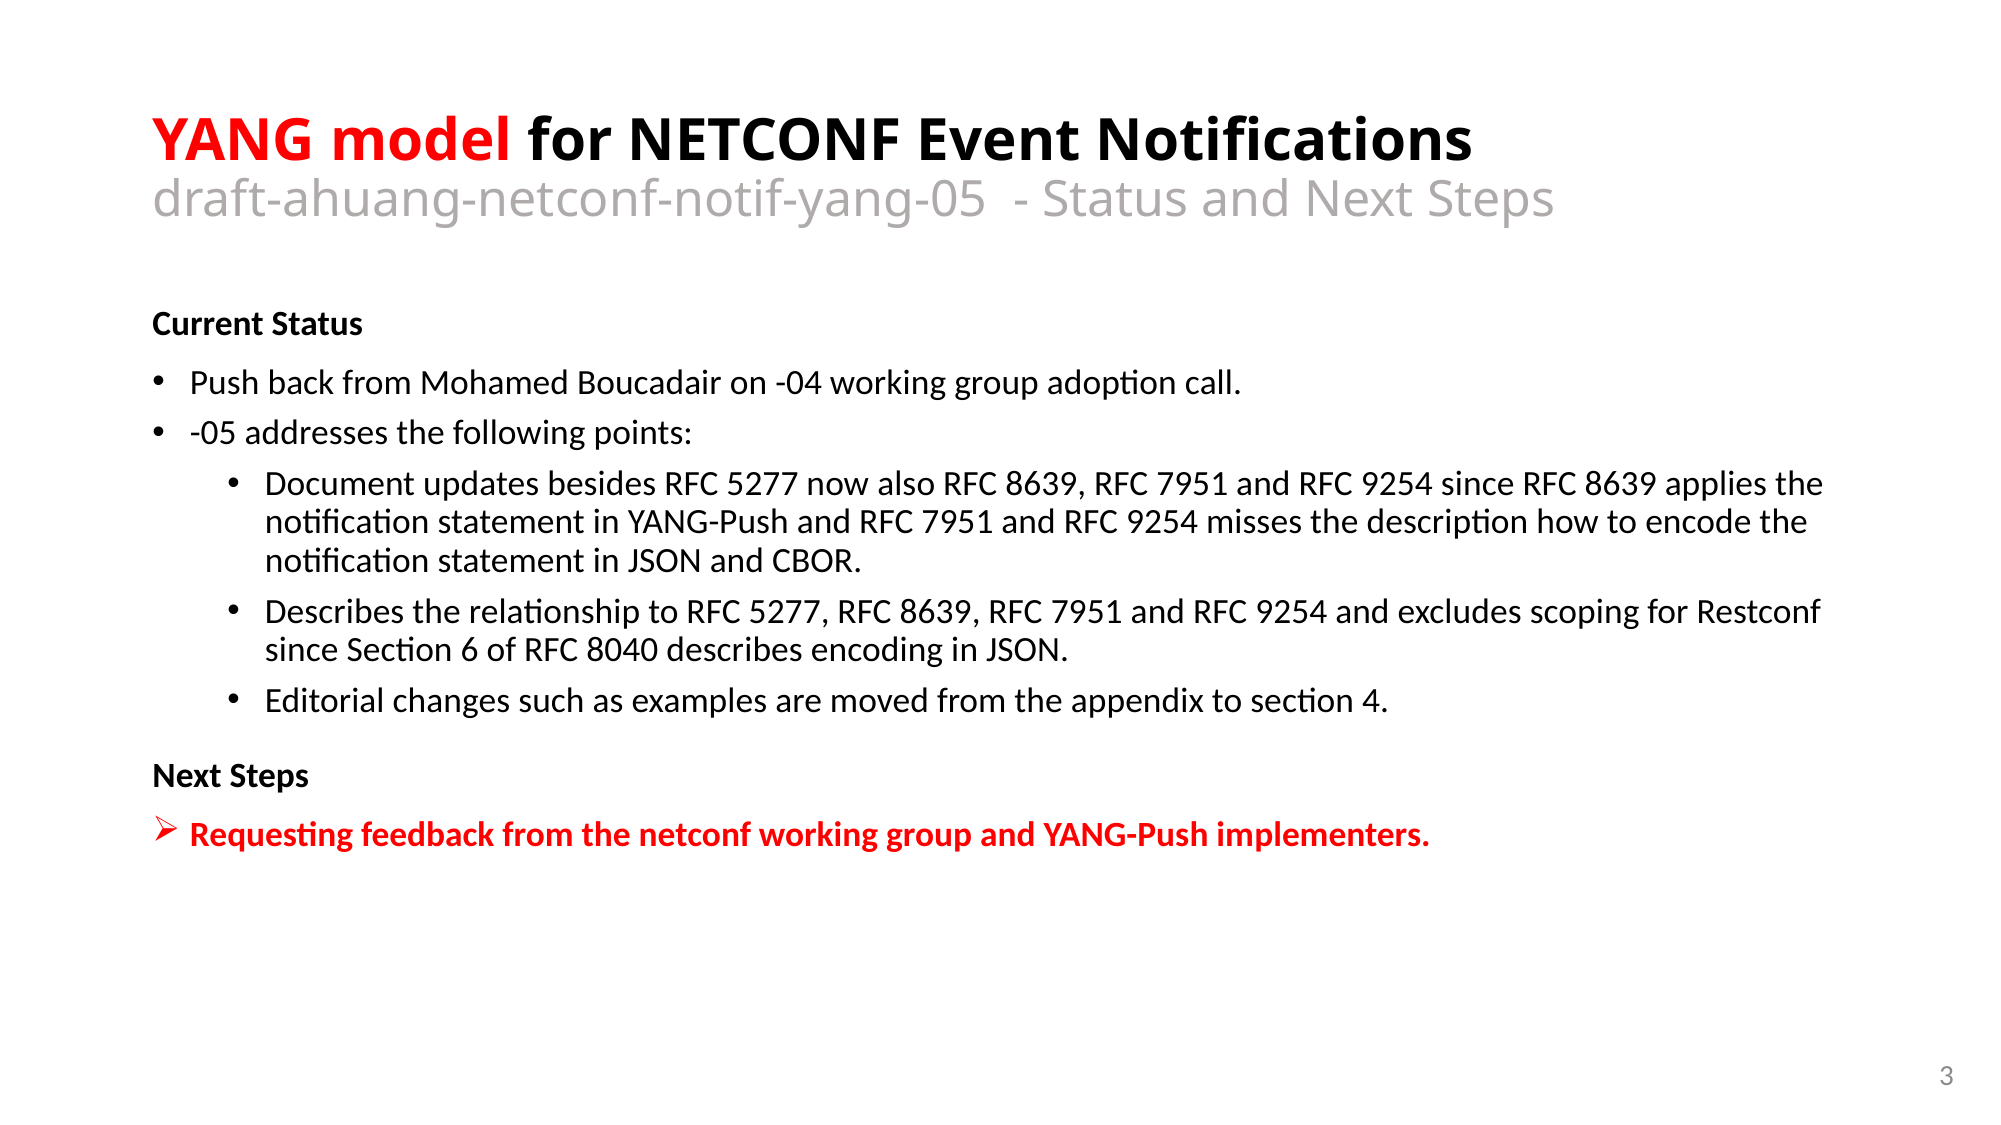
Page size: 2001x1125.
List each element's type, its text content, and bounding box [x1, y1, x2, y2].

slide_number 3 [1900, 1043, 1969, 1104]
list Current Status Push back from Mohamed Boucadair on -04 working group adoption call. -05 addresses the following points: Document updates besides RFC 5277 now also RFC 8639, RFC 7951 and RFC 9254 since RFC 8639 applies the notification statement in YANG-Push and RFC 7951 and RFC 9254 misses the description how to encode the notification statement in JSON and CBOR. Describes the relationship to RFC 5277, RFC 8639, RFC 7951 and RFC 9254 and excludes scoping for Restconf since Section 6 of RFC 8040 describes encoding in JSON. Editorial changes such as examples are moved from the appendix to section 4. Next Steps Requesting feedback from the netconf working group and YANG-Push implementers. [137, 296, 1863, 1026]
title YANG model for NETCONF Event Notifications draft-ahuang-netconf-notif-yang-05 - Status and Next Steps [137, 59, 1863, 278]
